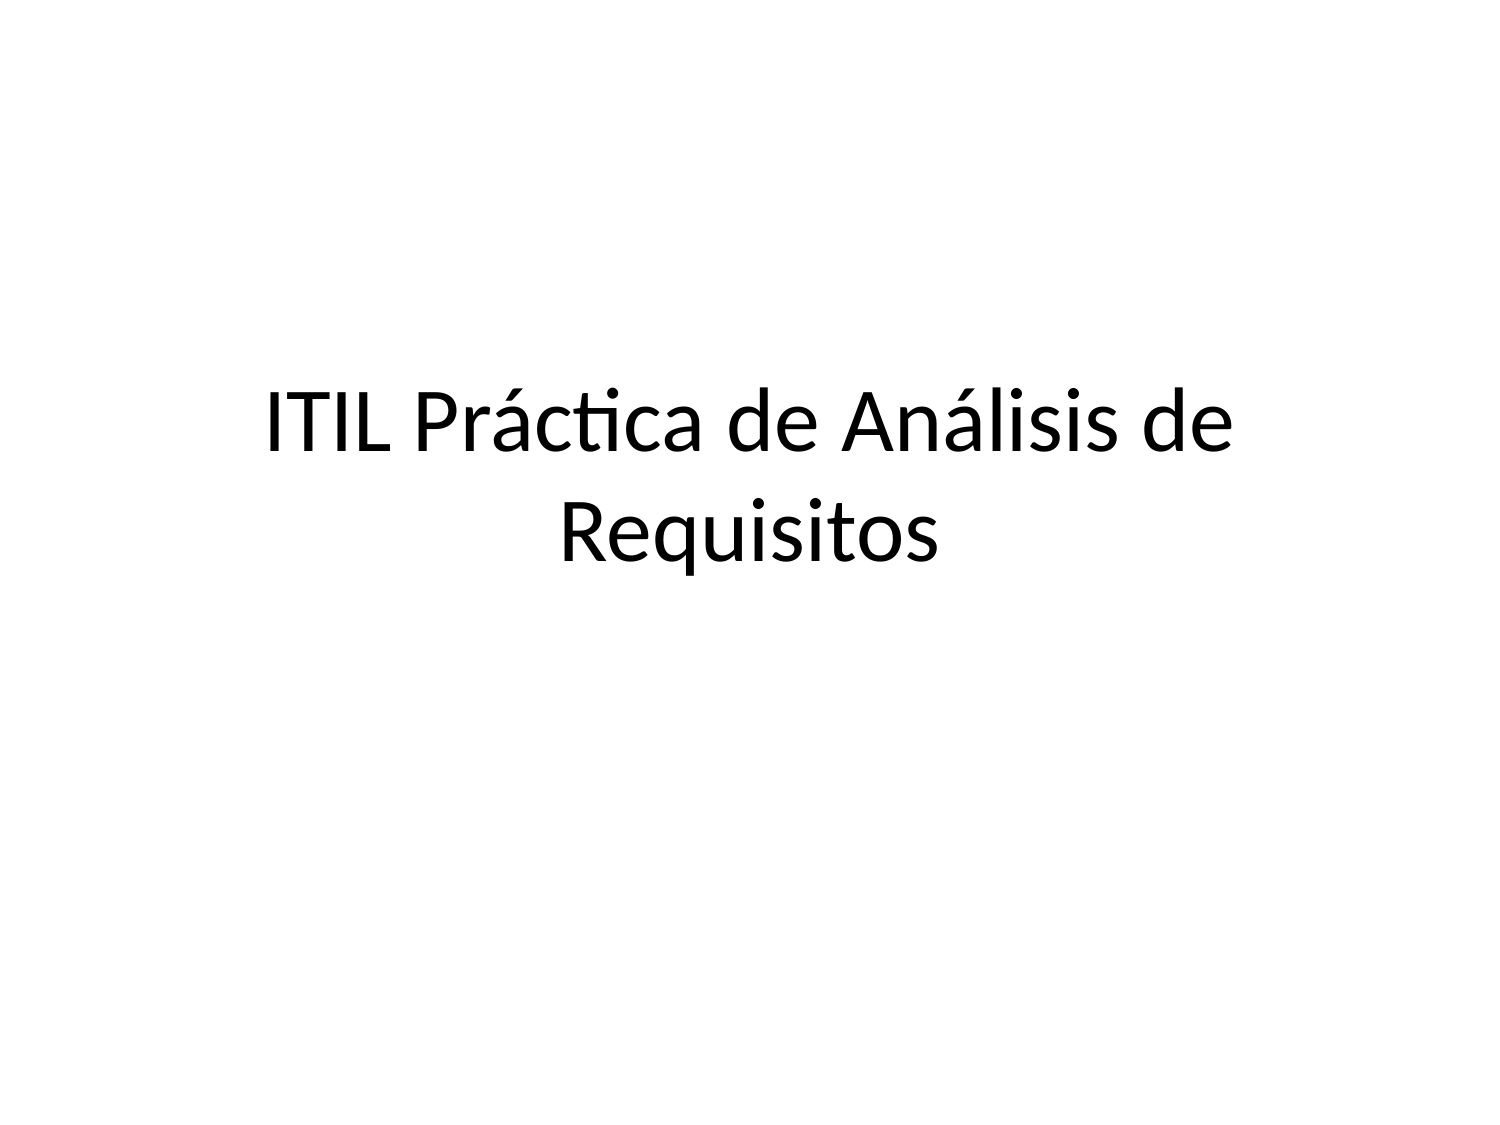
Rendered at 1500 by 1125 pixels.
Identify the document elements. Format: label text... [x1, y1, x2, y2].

title ITIL Práctica de Análisis de Requisitos [112, 349, 1388, 591]
